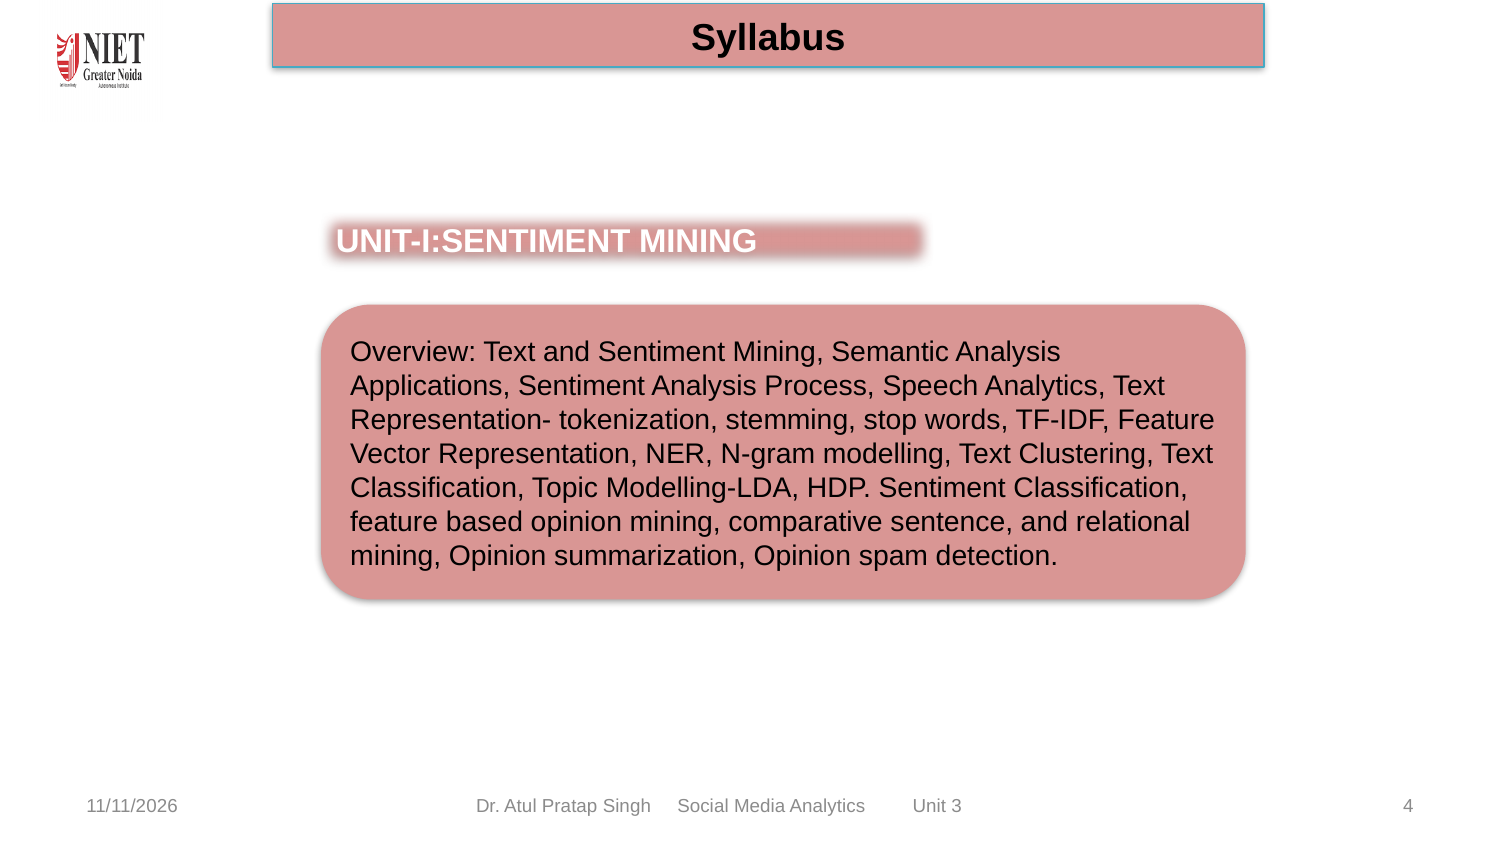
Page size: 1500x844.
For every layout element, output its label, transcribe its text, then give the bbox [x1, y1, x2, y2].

picture [37, 0, 163, 123]
footer Dr. Atul Pratap Singh Social Media Analytics Unit 3 [397, 782, 1041, 827]
text_box UNIT-I:SENTIMENT MINING [342, 235, 912, 246]
text_box Syllabus [272, 3, 1265, 68]
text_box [320, 304, 1246, 600]
slide_number 4 [1074, 782, 1425, 827]
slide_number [75, 782, 397, 827]
